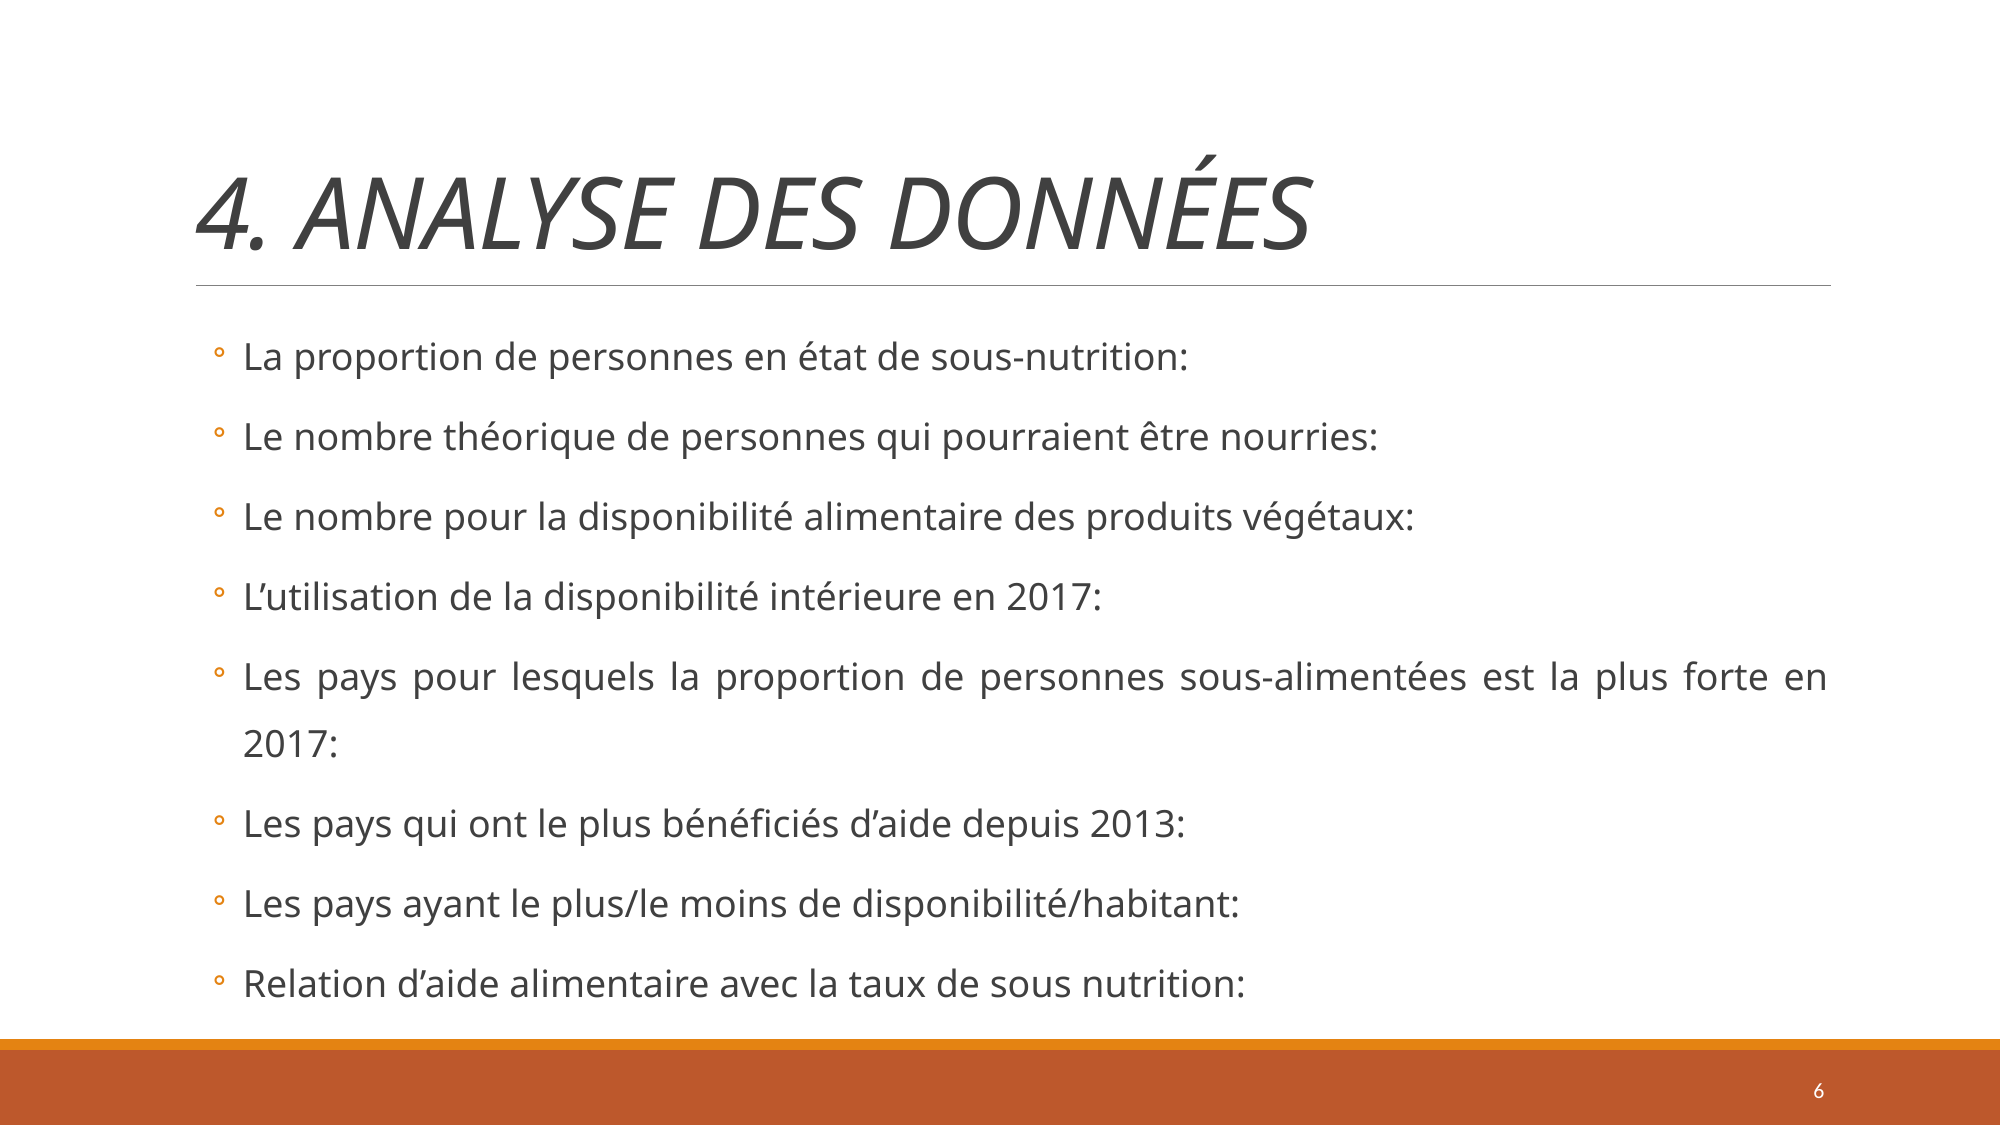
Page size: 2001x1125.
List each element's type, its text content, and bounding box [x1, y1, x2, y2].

slide_number 6 [1624, 1059, 1840, 1120]
title 4. ANALYSE DES DONNÉES [180, 39, 1830, 278]
list La proportion de personnes en état de sous-nutrition: Le nombre théorique de personnes qui pourraient être nourries: Le nombre pour la disponibilité alimentaire des produits végétaux: L’utilisation de la disponibilité intérieure en 2017: Les pays pour lesquels la proportion de personnes sous-alimentées est la plus forte en 2017: Les pays qui ont le plus bénéficiés d’aide depuis 2013: Les pays ayant le plus/le moins de disponibilité/habitant: Relation d’aide alimentaire avec la taux de sous nutrition: [180, 302, 1830, 1034]
